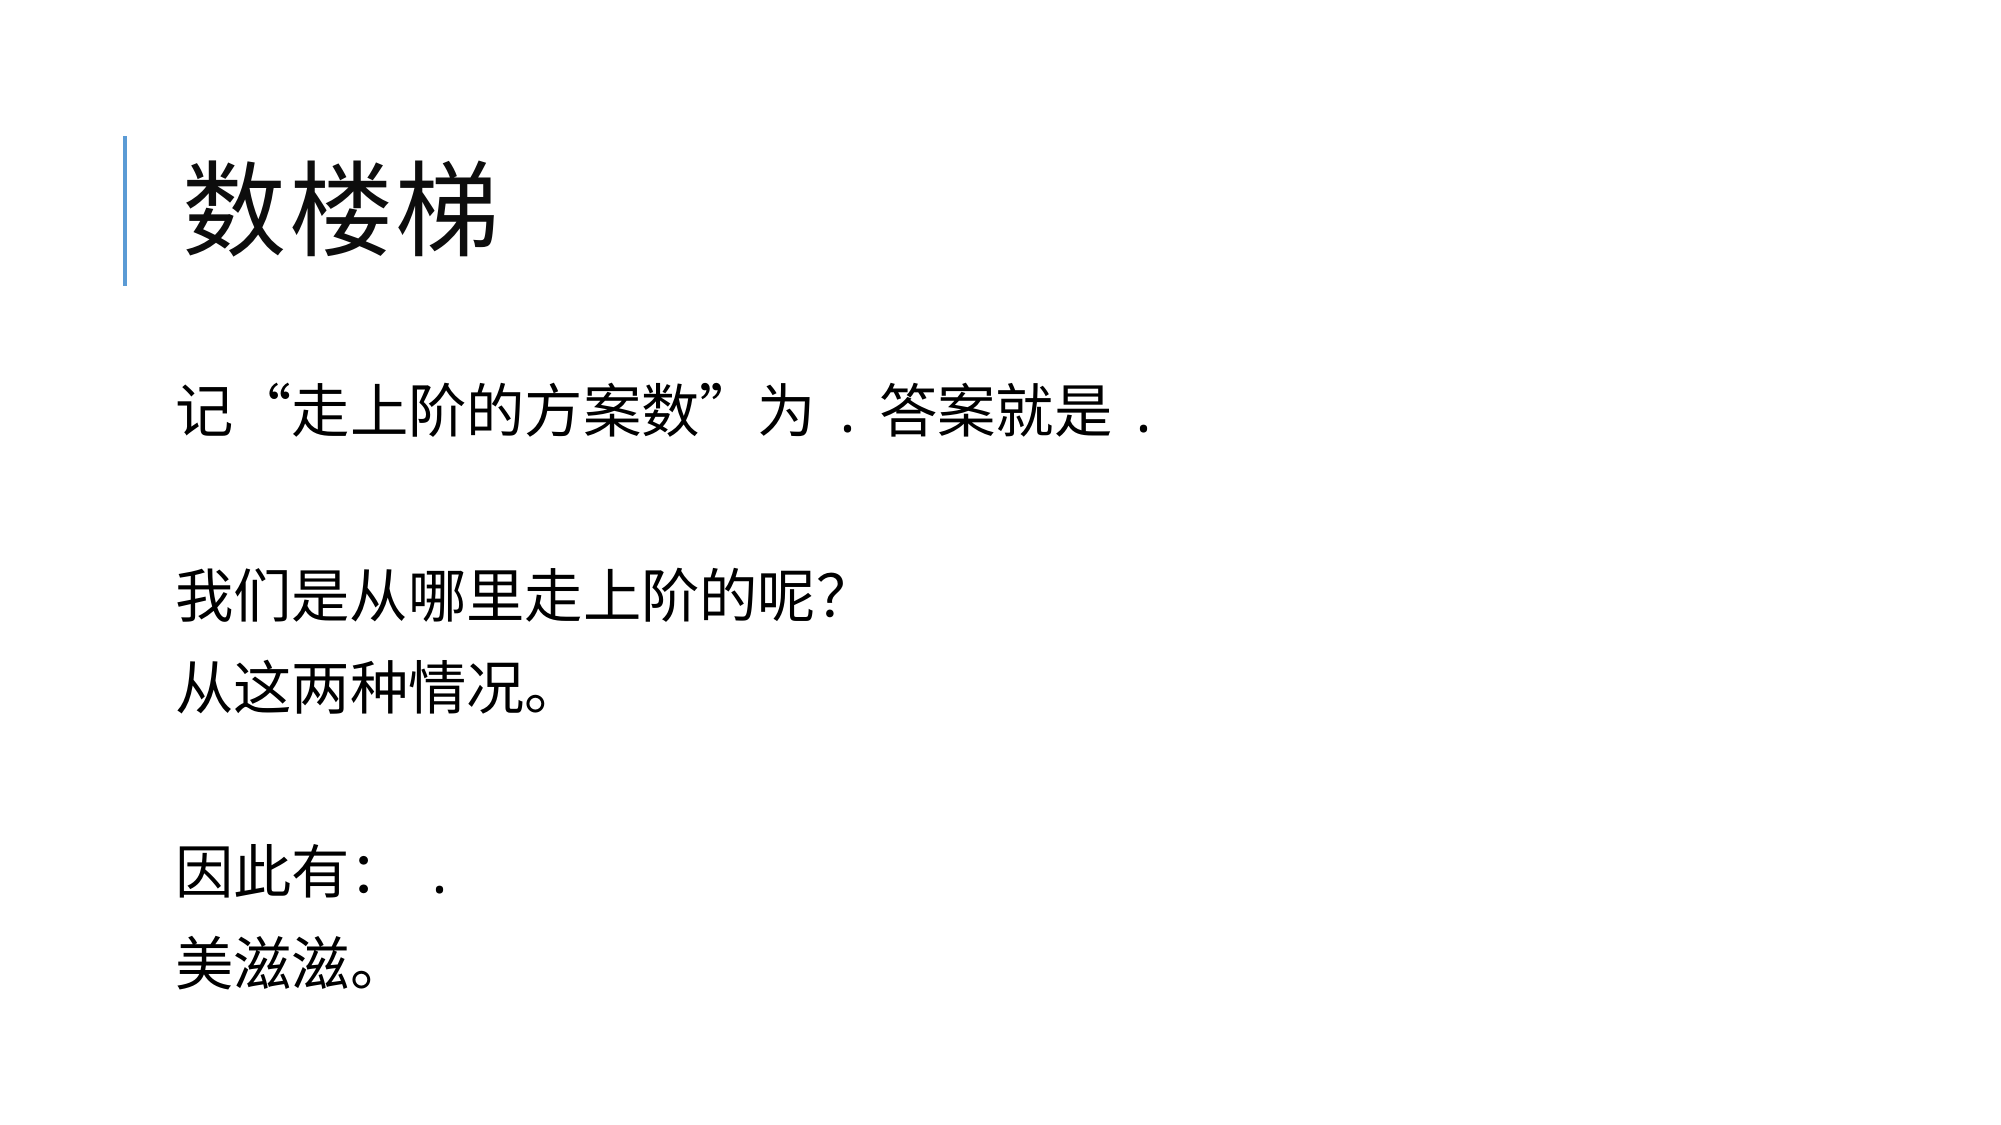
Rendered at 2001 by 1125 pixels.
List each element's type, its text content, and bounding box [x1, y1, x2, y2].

title 数楼梯 [168, 96, 1763, 342]
